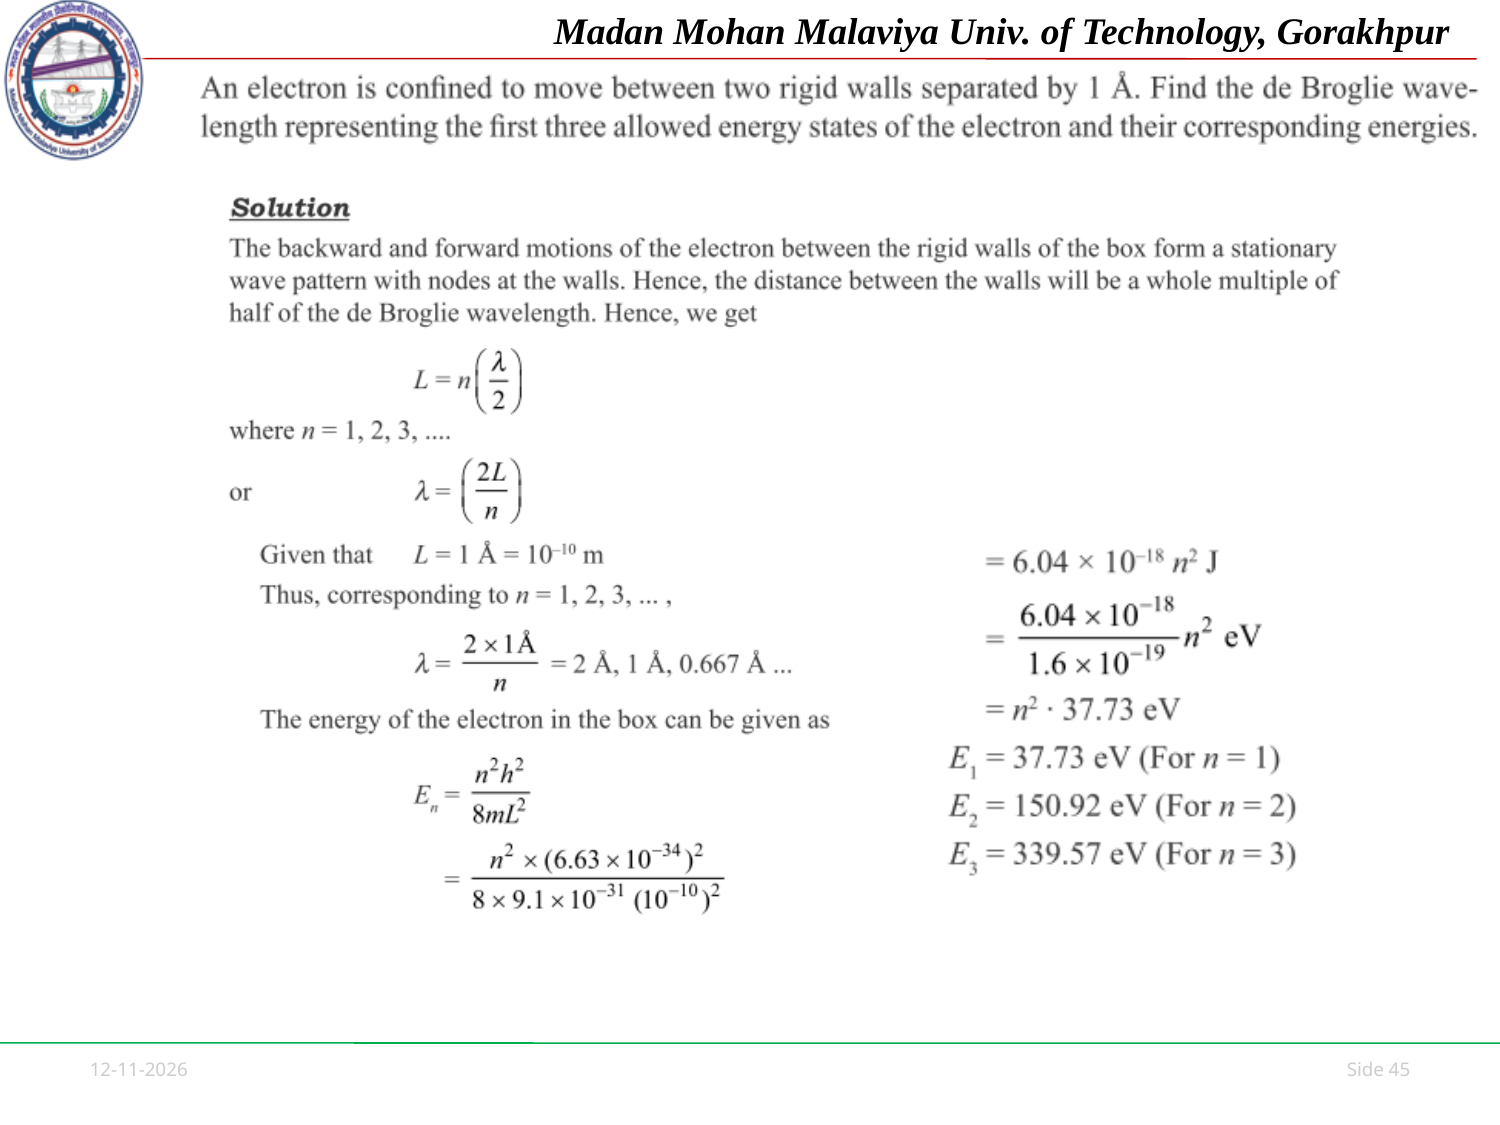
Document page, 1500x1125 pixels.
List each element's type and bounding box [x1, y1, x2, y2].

picture [194, 190, 1436, 935]
picture [182, 66, 1500, 157]
picture [0, 0, 148, 166]
